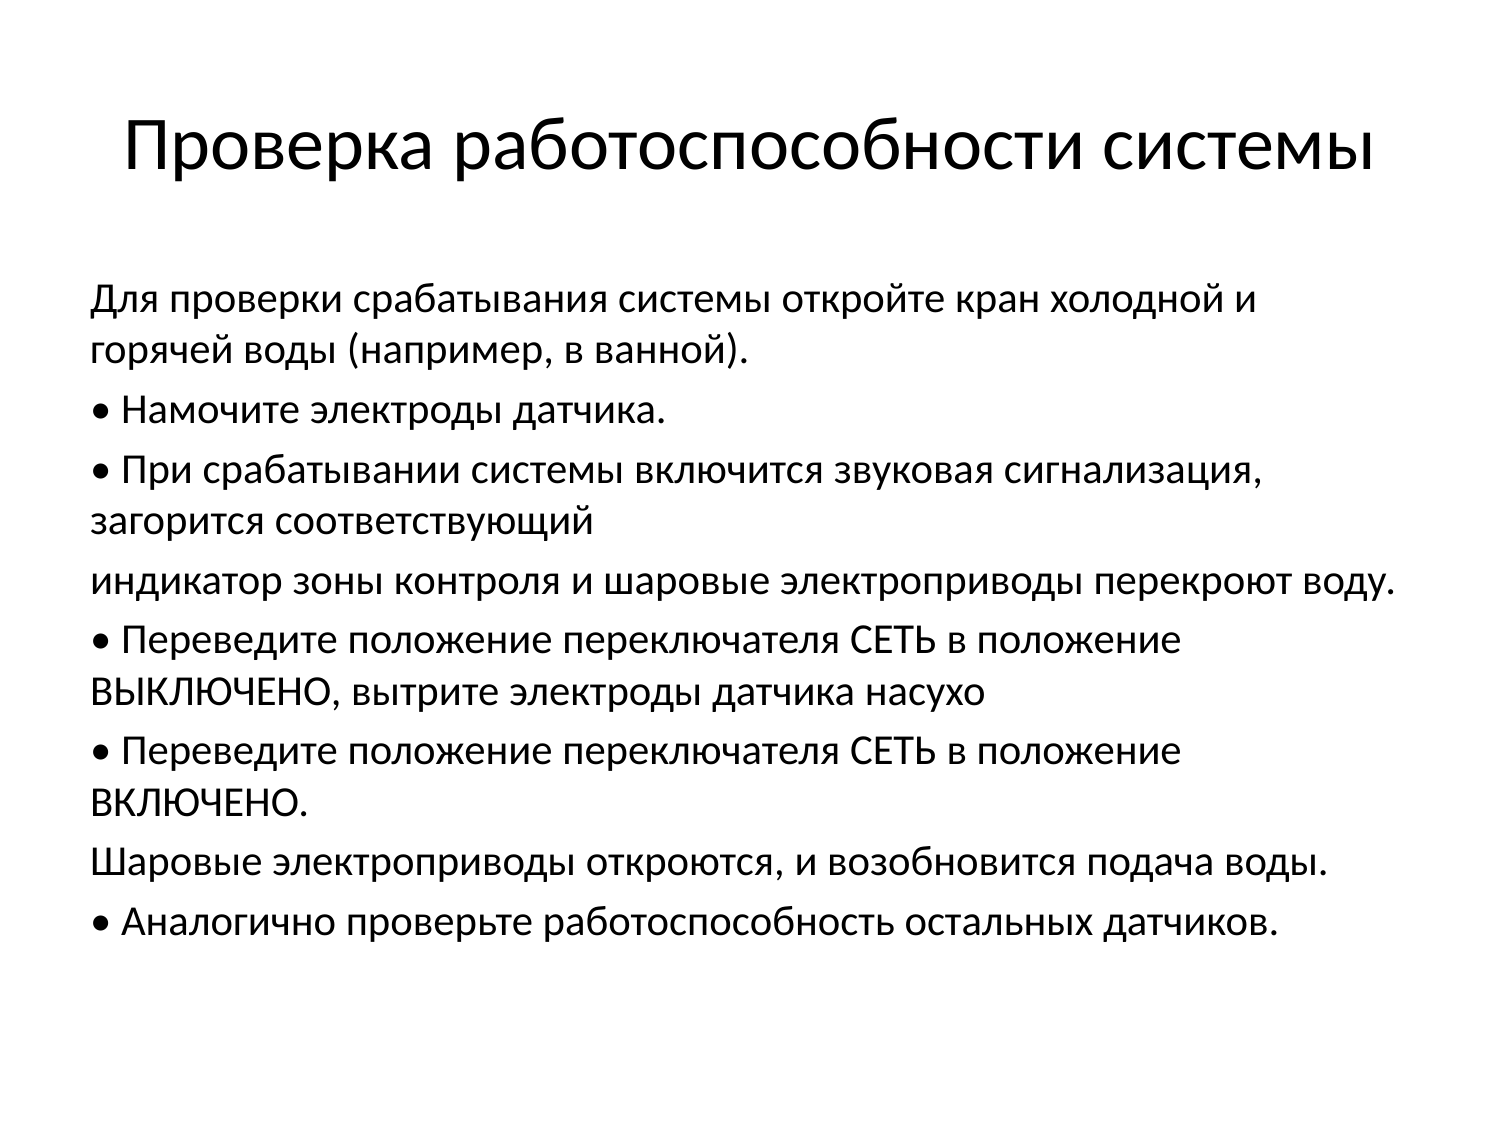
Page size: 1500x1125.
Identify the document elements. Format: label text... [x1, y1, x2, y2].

list Для проверки срабатывания системы откройте кран холодной и горячей воды (например, в ванной). • Намочите электроды датчика. • При срабатывании системы включится звуковая сигнализация, загорится соответствующий индикатор зоны контроля и шаровые электроприводы перекроют воду. • Переведите положение переключателя СЕТЬ в положение ВЫКЛЮЧЕНО, вытрите электроды датчика насухо • Переведите положение переключателя СЕТЬ в положение ВКЛЮЧЕНО. Шаровые электроприводы откроются, и возобновится подача воды. • Аналогично проверьте работоспособность остальных датчиков. [75, 262, 1425, 1005]
title Проверка работоспособности системы [75, 45, 1425, 233]
